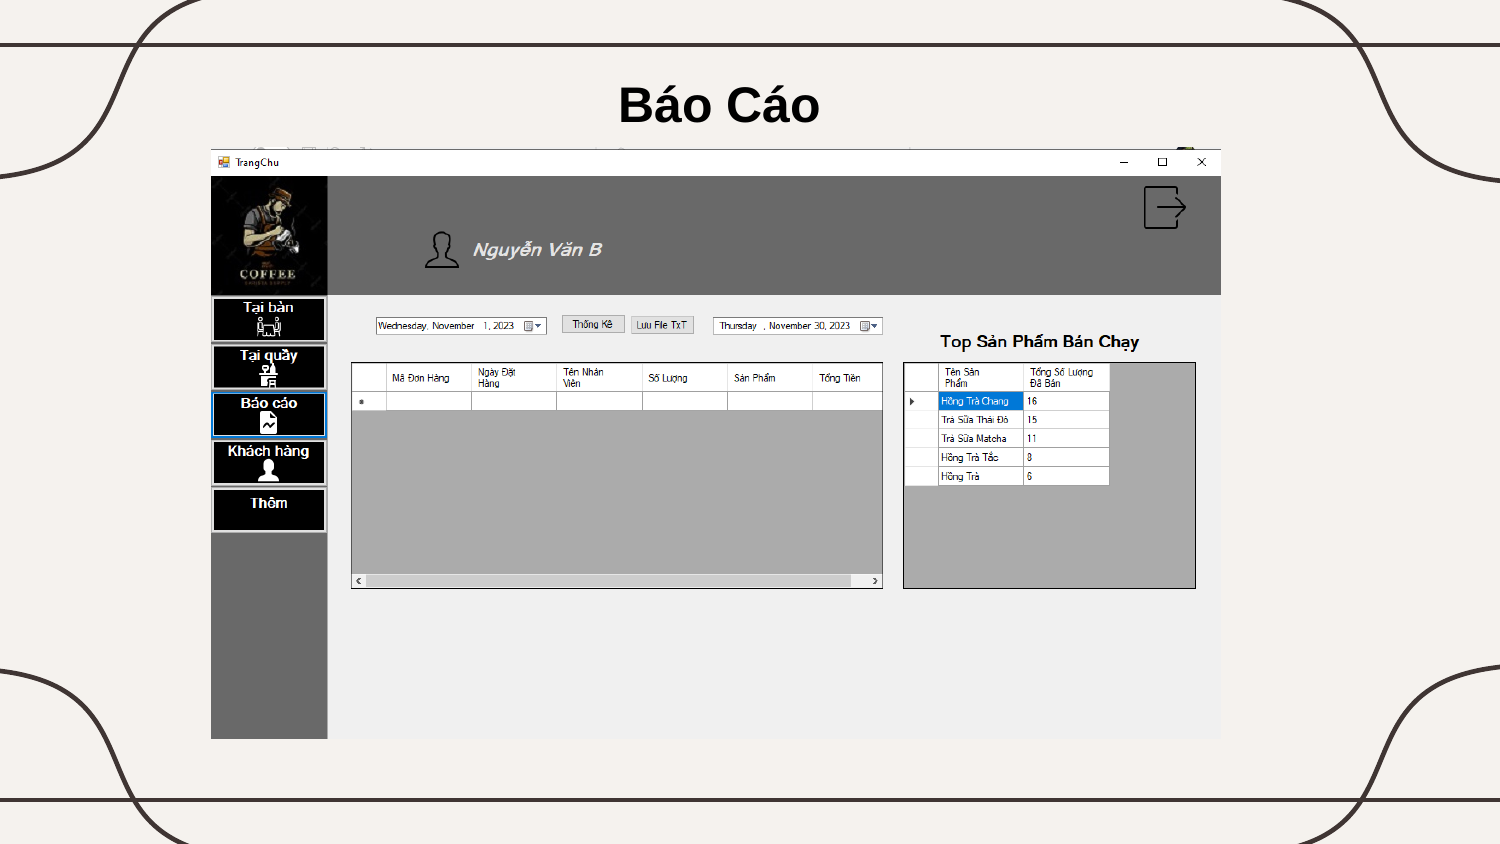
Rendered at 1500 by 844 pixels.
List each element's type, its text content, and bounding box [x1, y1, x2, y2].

picture [210, 147, 1221, 739]
subtitle Báo Cáo [603, 57, 1099, 145]
